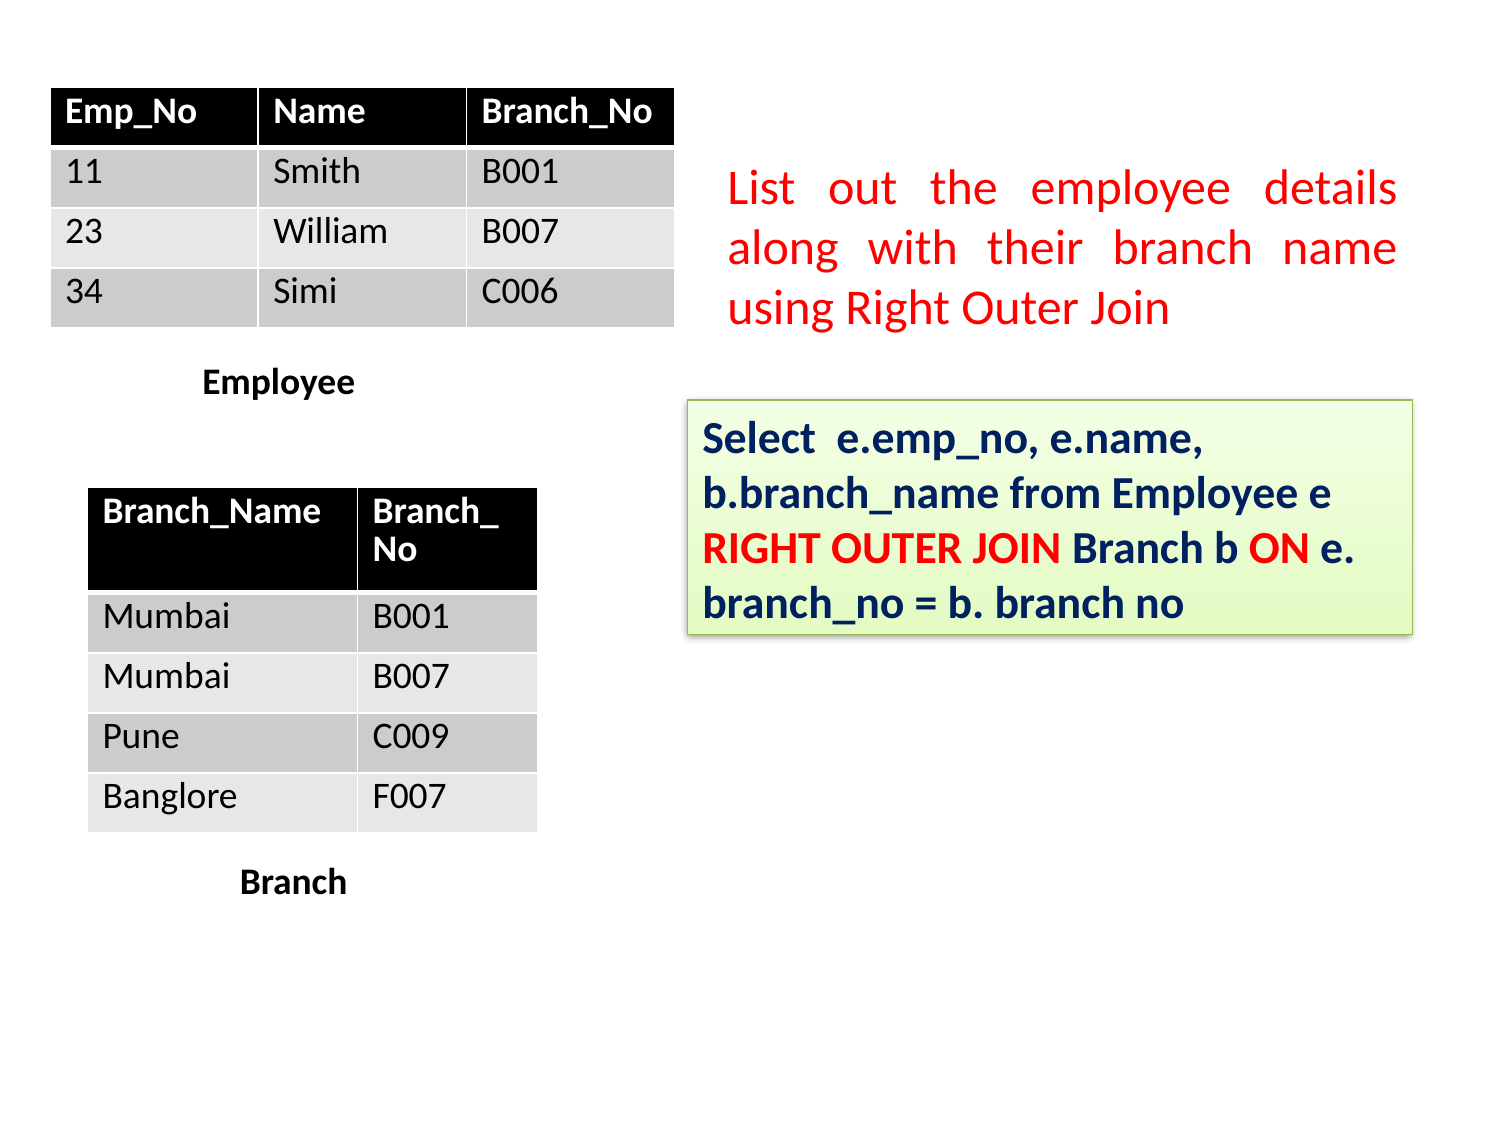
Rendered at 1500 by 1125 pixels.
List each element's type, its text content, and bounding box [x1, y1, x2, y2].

table_cell F007 [358, 774, 537, 832]
table_header Branch_No [358, 488, 537, 590]
table_cell 34 [51, 269, 257, 327]
table_cell Smith [259, 150, 466, 207]
table_cell Simi [259, 269, 466, 327]
text_box Employee [187, 349, 463, 410]
table_cell 11 [51, 150, 257, 207]
table_header Emp_No [51, 88, 257, 145]
table_cell C009 [358, 714, 537, 772]
table_cell B007 [358, 654, 537, 712]
table_cell B001 [467, 150, 674, 207]
text_box Select e.emp_no, e.name, b.branch_name from Employee e RIGHT OUTER JOIN Branch b ON e. branch_no = b. branch no [687, 399, 1413, 635]
table_cell B001 [358, 595, 537, 652]
table_cell 23 [51, 209, 257, 267]
table_header Branch_Name [88, 488, 357, 590]
text_box List out the employee details along with their branch name using Right Outer Join [712, 87, 1413, 343]
table_cell B007 [467, 209, 674, 267]
table_cell William [259, 209, 466, 267]
table_cell Mumbai [88, 595, 357, 652]
table_cell Banglore [88, 774, 357, 832]
text_box Branch [225, 849, 500, 910]
table_header Name [259, 88, 466, 145]
table_header Branch_No [467, 88, 674, 145]
table_cell Pune [88, 714, 357, 772]
table_cell Mumbai [88, 654, 357, 712]
table_cell C006 [467, 269, 674, 327]
